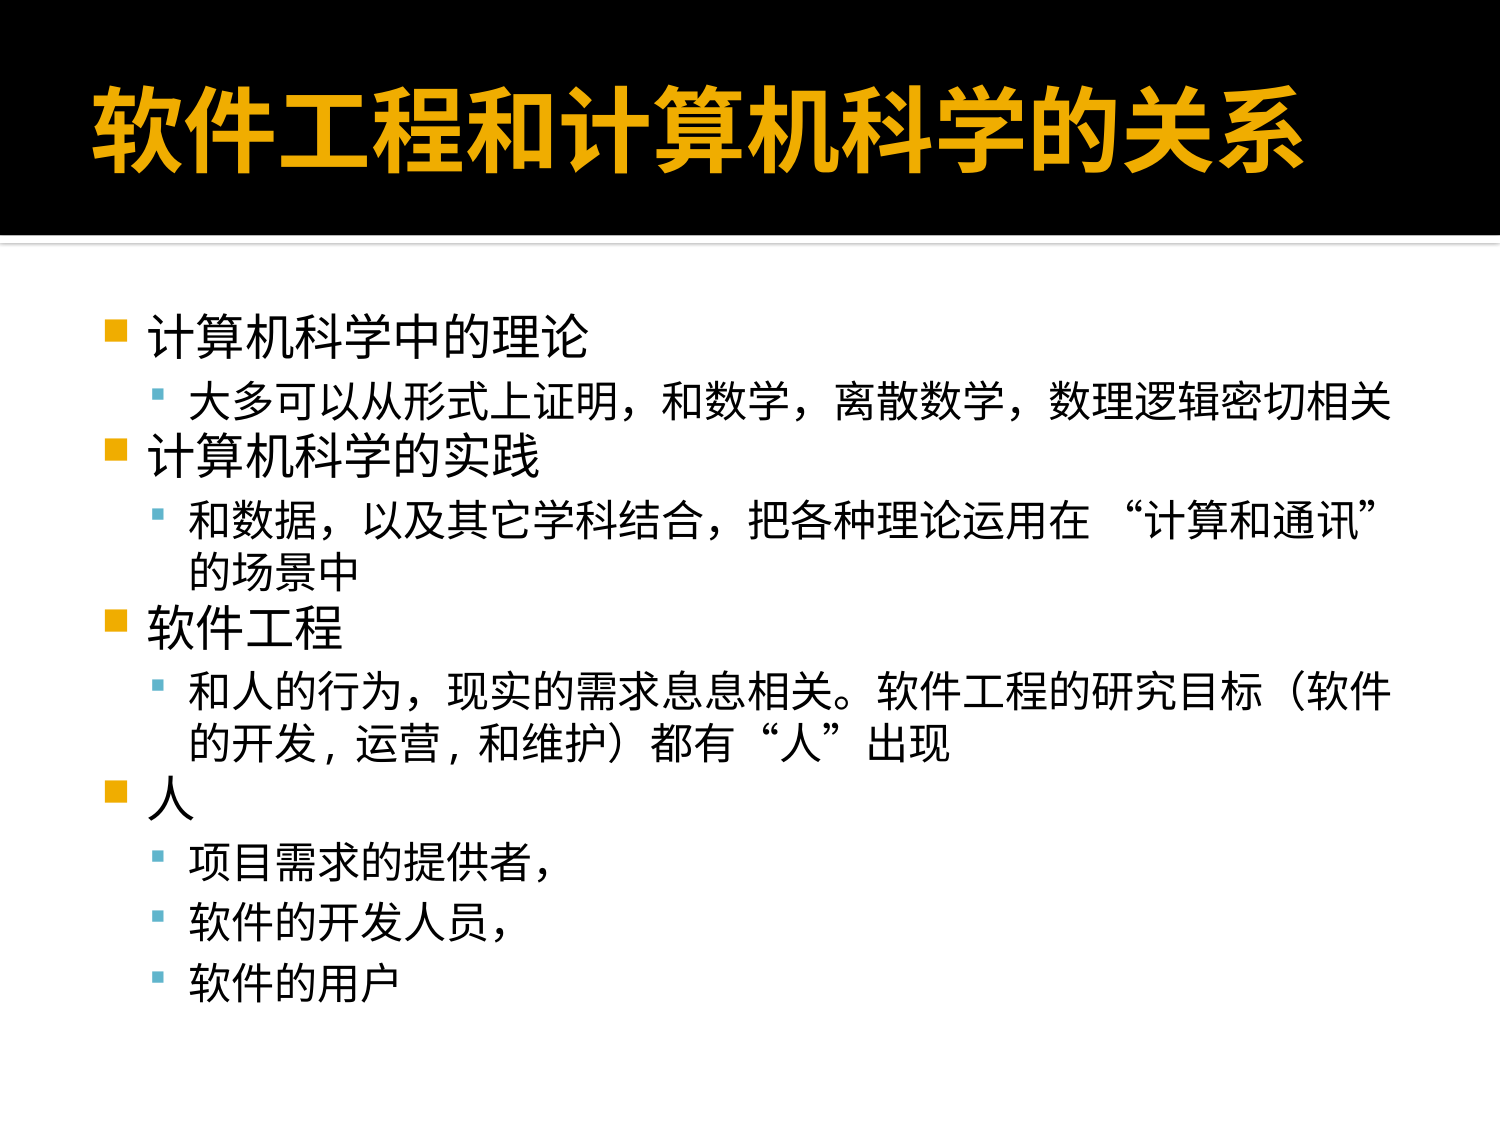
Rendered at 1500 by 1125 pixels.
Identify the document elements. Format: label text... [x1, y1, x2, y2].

title 软件工程和计算机科学的关系 [75, 25, 1425, 231]
list 计算机科学中的理论 大多可以从形式上证明，和数学，离散数学，数理逻辑密切相关 计算机科学的实践 和数据，以及其它学科结合，把各种理论运用在 “计算和通讯” 的场景中 软件工程 和人的行为，现实的需求息息相关。软件工程的研究目标（软件的开发, 运营, 和维护）都有“人”出现 人 项目需求的提供者， 软件的开发人员， 软件的用户 [75, 291, 1425, 1050]
